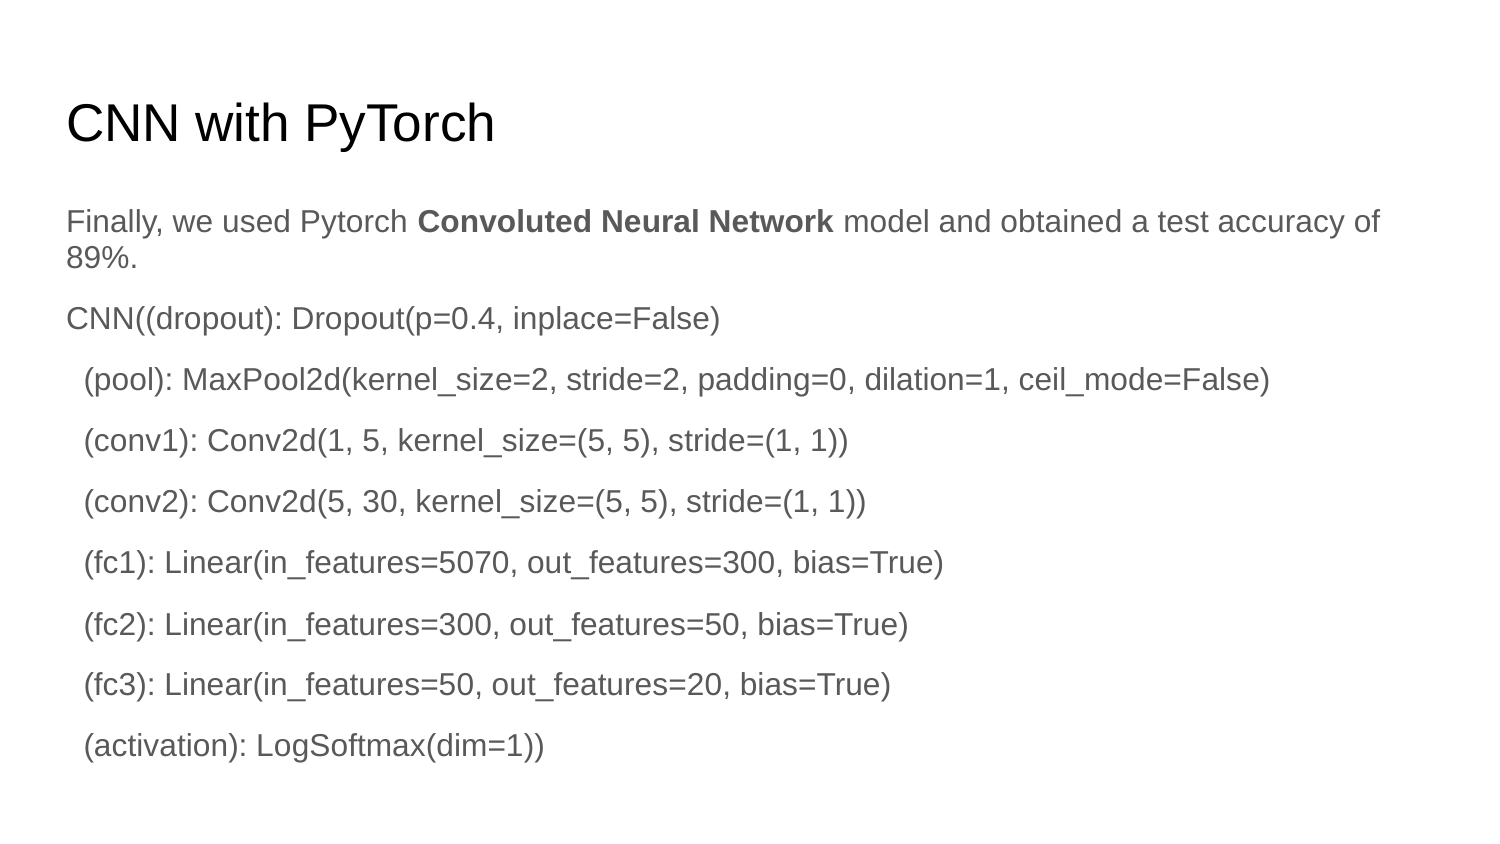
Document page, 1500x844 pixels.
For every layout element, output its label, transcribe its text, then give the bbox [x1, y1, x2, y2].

title CNN with PyTorch [51, 72, 1449, 167]
list Finally, we used Pytorch Convoluted Neural Network model and obtained a test accuracy of 89%. CNN((dropout): Dropout(p=0.4, inplace=False) (pool): MaxPool2d(kernel_size=2, stride=2, padding=0, dilation=1, ceil_mode=False) (conv1): Conv2d(1, 5, kernel_size=(5, 5), stride=(1, 1)) (conv2): Conv2d(5, 30, kernel_size=(5, 5), stride=(1, 1)) (fc1): Linear(in_features=5070, out_features=300, bias=True) (fc2): Linear(in_features=300, out_features=50, bias=True) (fc3): Linear(in_features=50, out_features=20, bias=True) (activation): LogSoftmax(dim=1)) [51, 189, 1449, 750]
